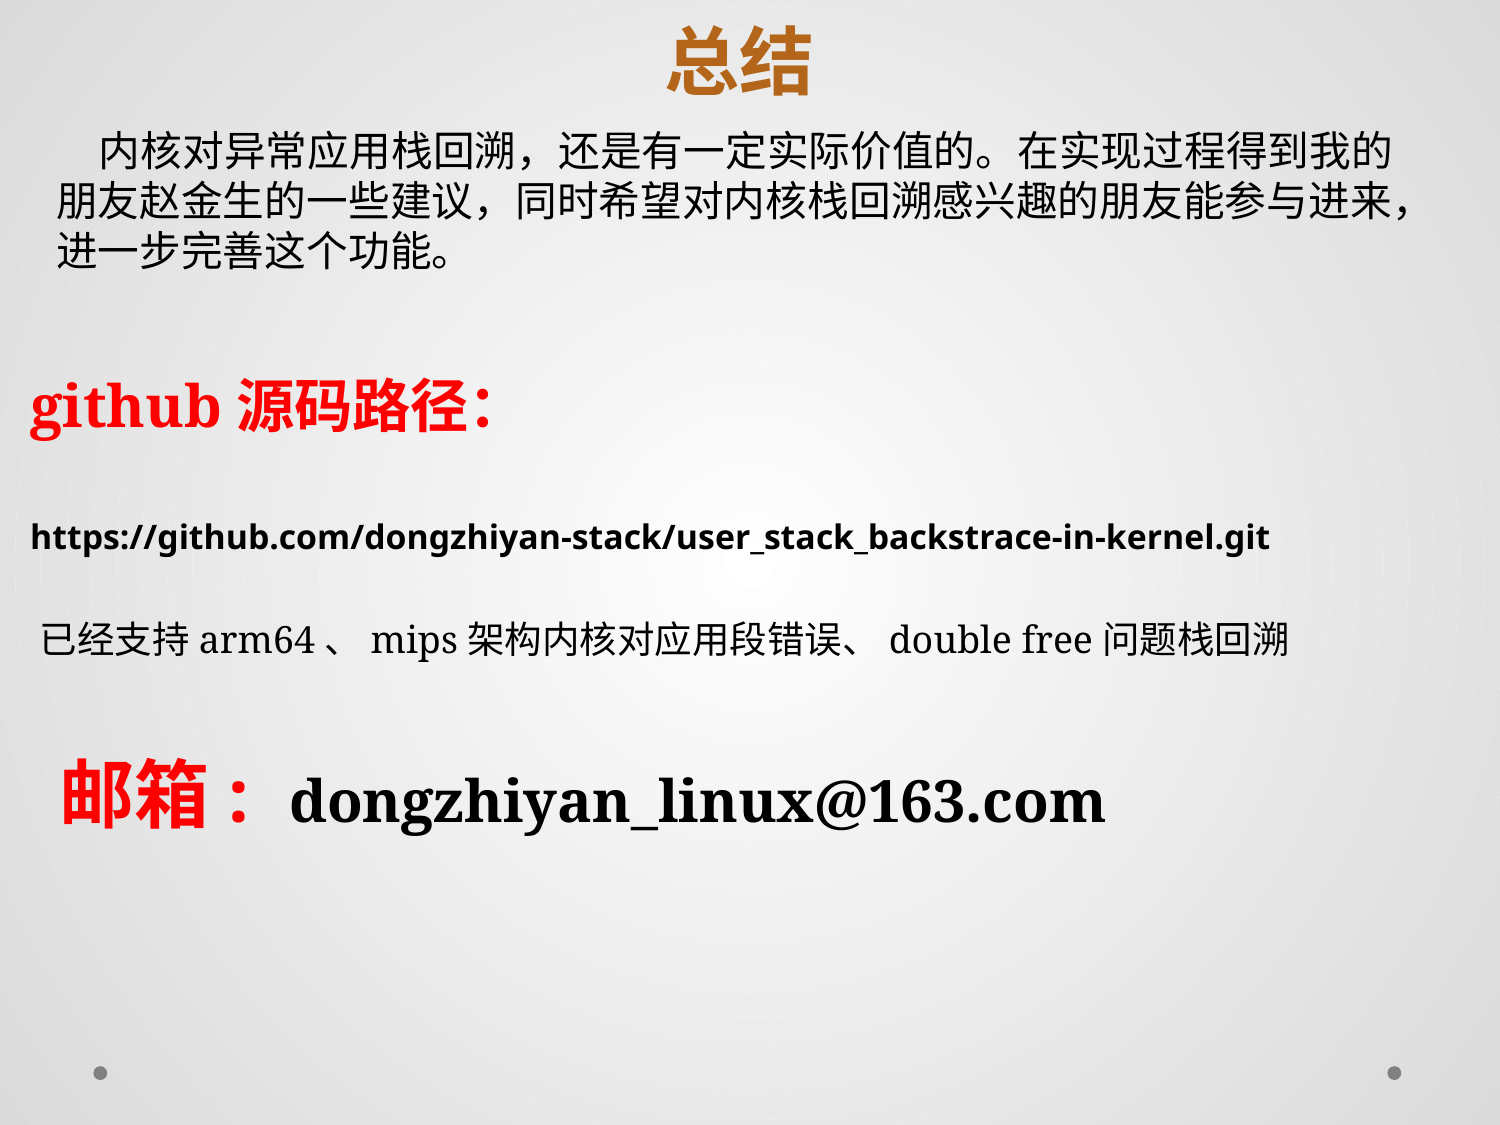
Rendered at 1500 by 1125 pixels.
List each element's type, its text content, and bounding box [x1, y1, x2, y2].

text_box 内核对异常应用栈回溯，还是有一定实际价值的。在实现过程得到我的朋友赵金生的一些建议，同时希望对内核栈回溯感兴趣的朋友能参与进来，进一步完善这个功能。 [41, 117, 1436, 283]
text_box 邮箱: dongzhiyan_linux@163.com [44, 739, 1439, 845]
text_box 已经支持arm64、mips架构内核对应用段错误、double free问题栈回溯 [0, 608, 1327, 668]
text_box 总结 [648, 7, 830, 113]
text_box github源码路径： https://github.com/dongzhiyan-stack/user_stack_backstrace-in-kernel.git [15, 361, 1459, 587]
